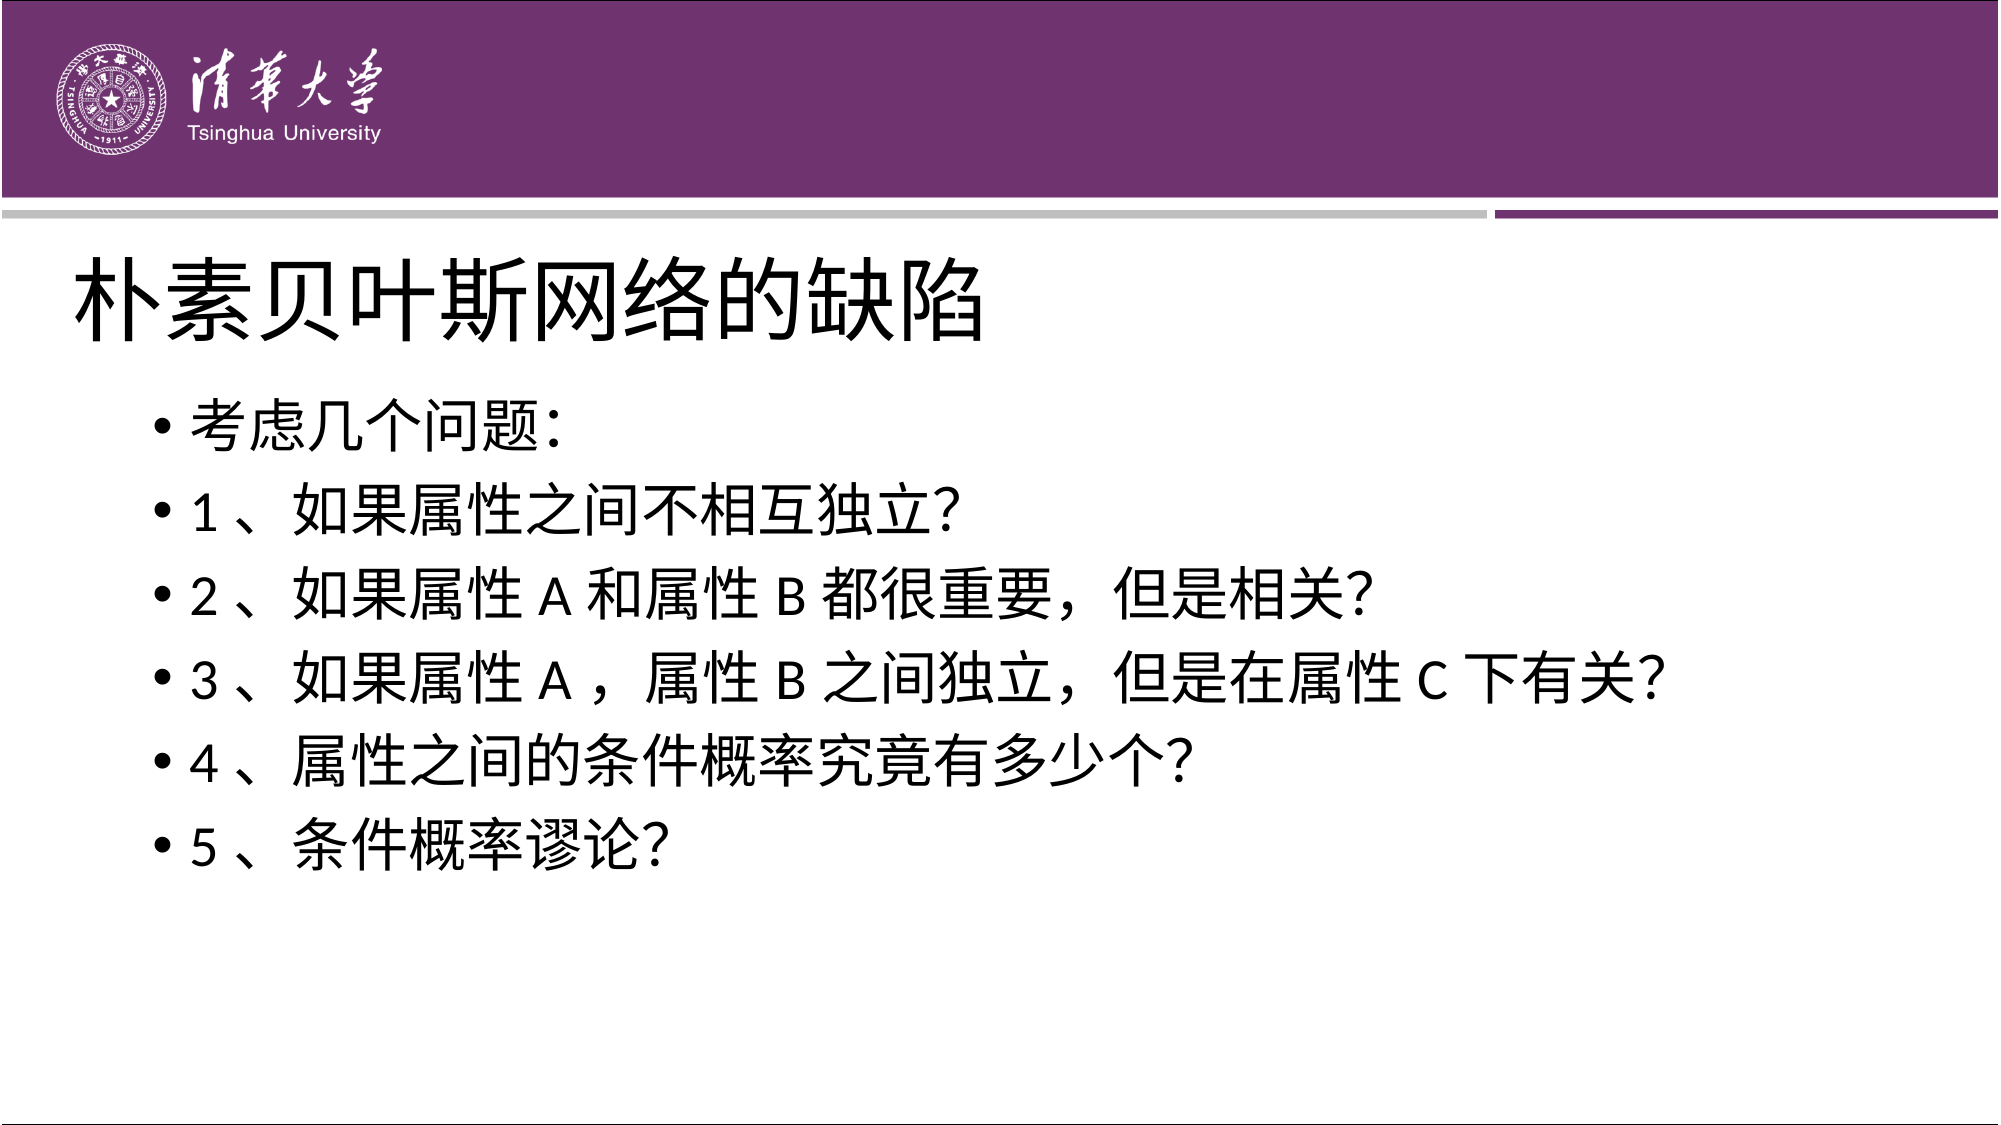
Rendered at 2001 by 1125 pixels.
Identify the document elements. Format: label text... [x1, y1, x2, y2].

text_box 朴素贝叶斯网络的缺陷 [56, 196, 1782, 414]
picture [2, 0, 1998, 1125]
list 考虑几个问题： 1、如果属性之间不相互独立？ 2、如果属性A和属性B都很重要，但是相关？ 3、如果属性A，属性B之间独立，但是在属性C下有关？ 4、属性之间的条件概率究竟有多少个？ 5、条件概率谬论？ [137, 389, 1863, 1104]
